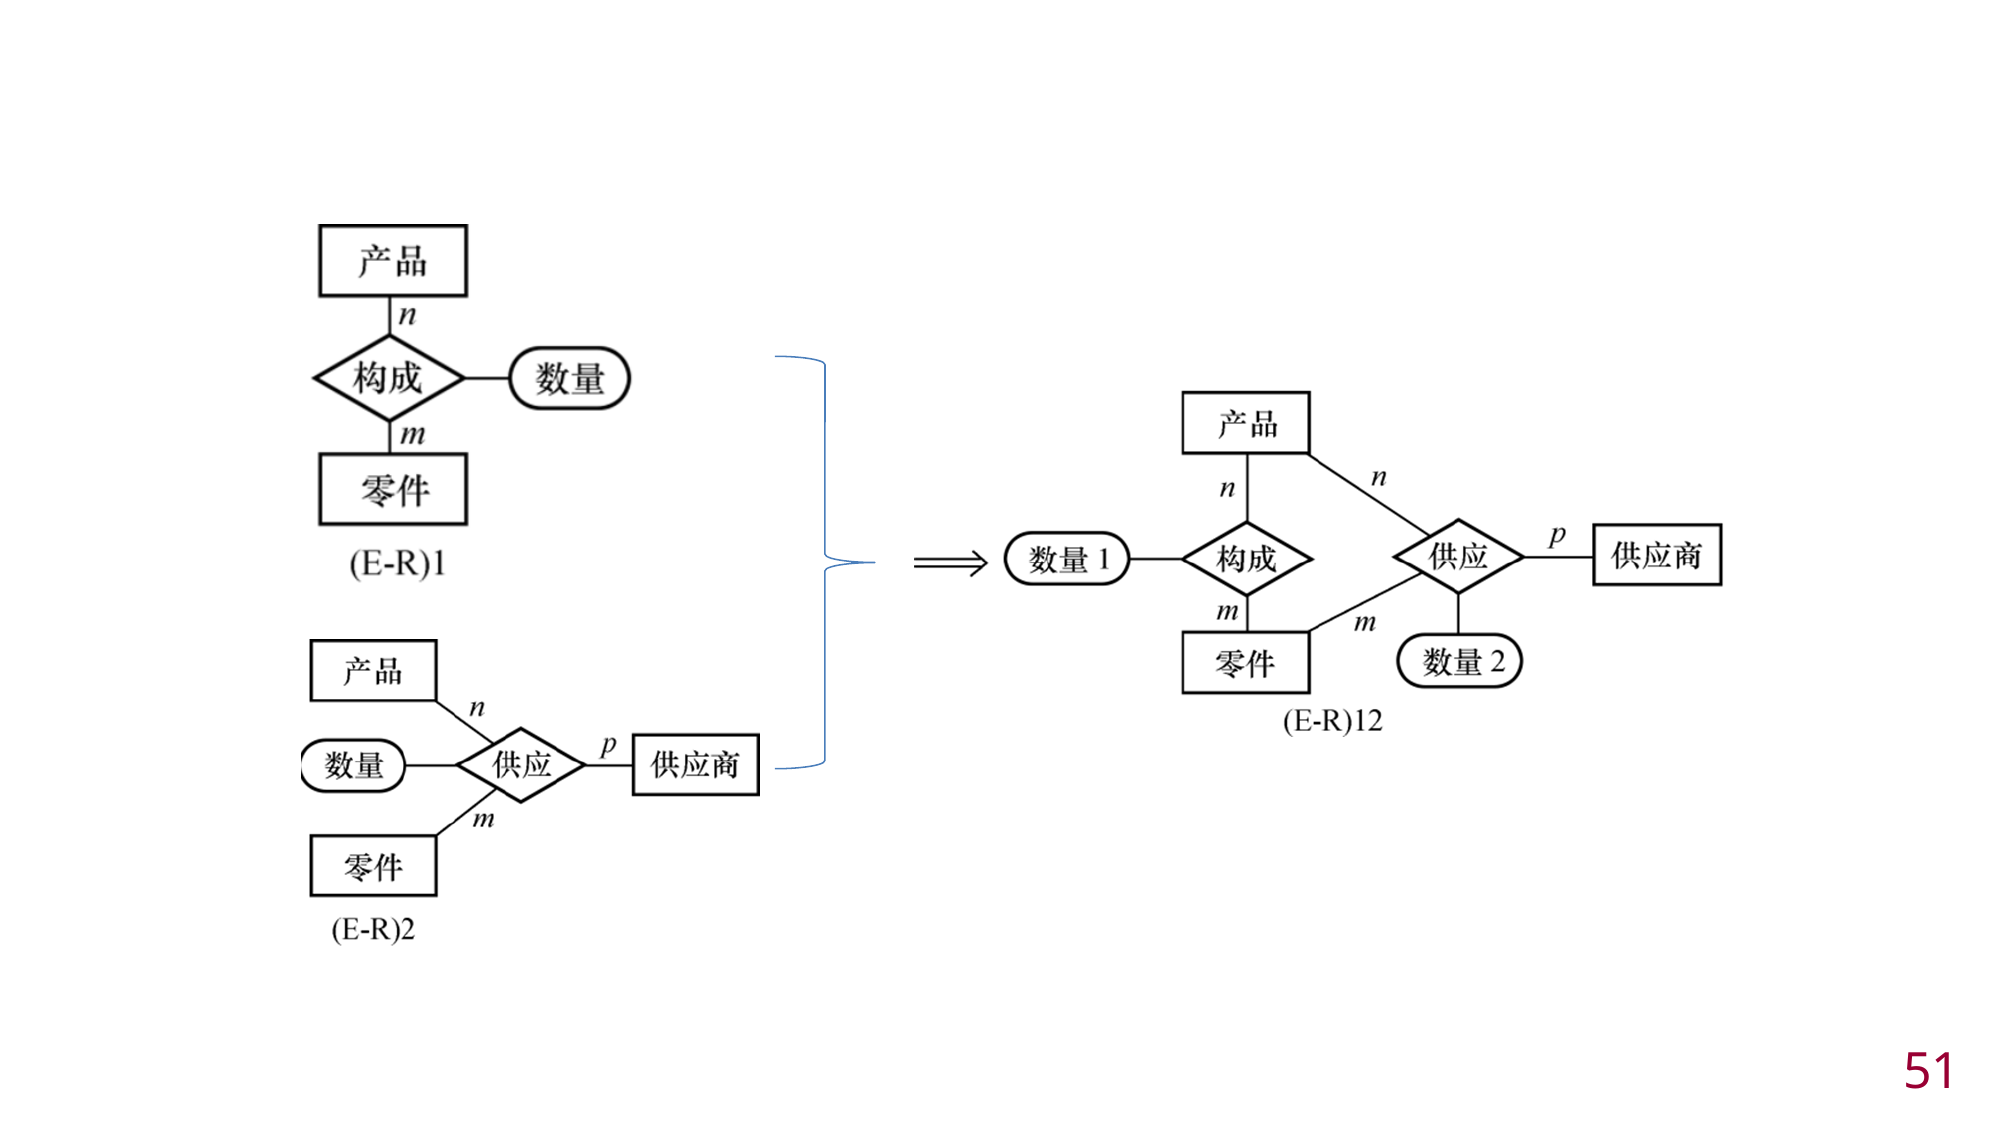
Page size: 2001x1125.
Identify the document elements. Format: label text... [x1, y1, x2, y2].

picture [912, 387, 1726, 738]
picture [300, 637, 761, 948]
text_box [774, 355, 876, 770]
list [299, 224, 638, 594]
slide_number 50 [1550, 1048, 1975, 1096]
